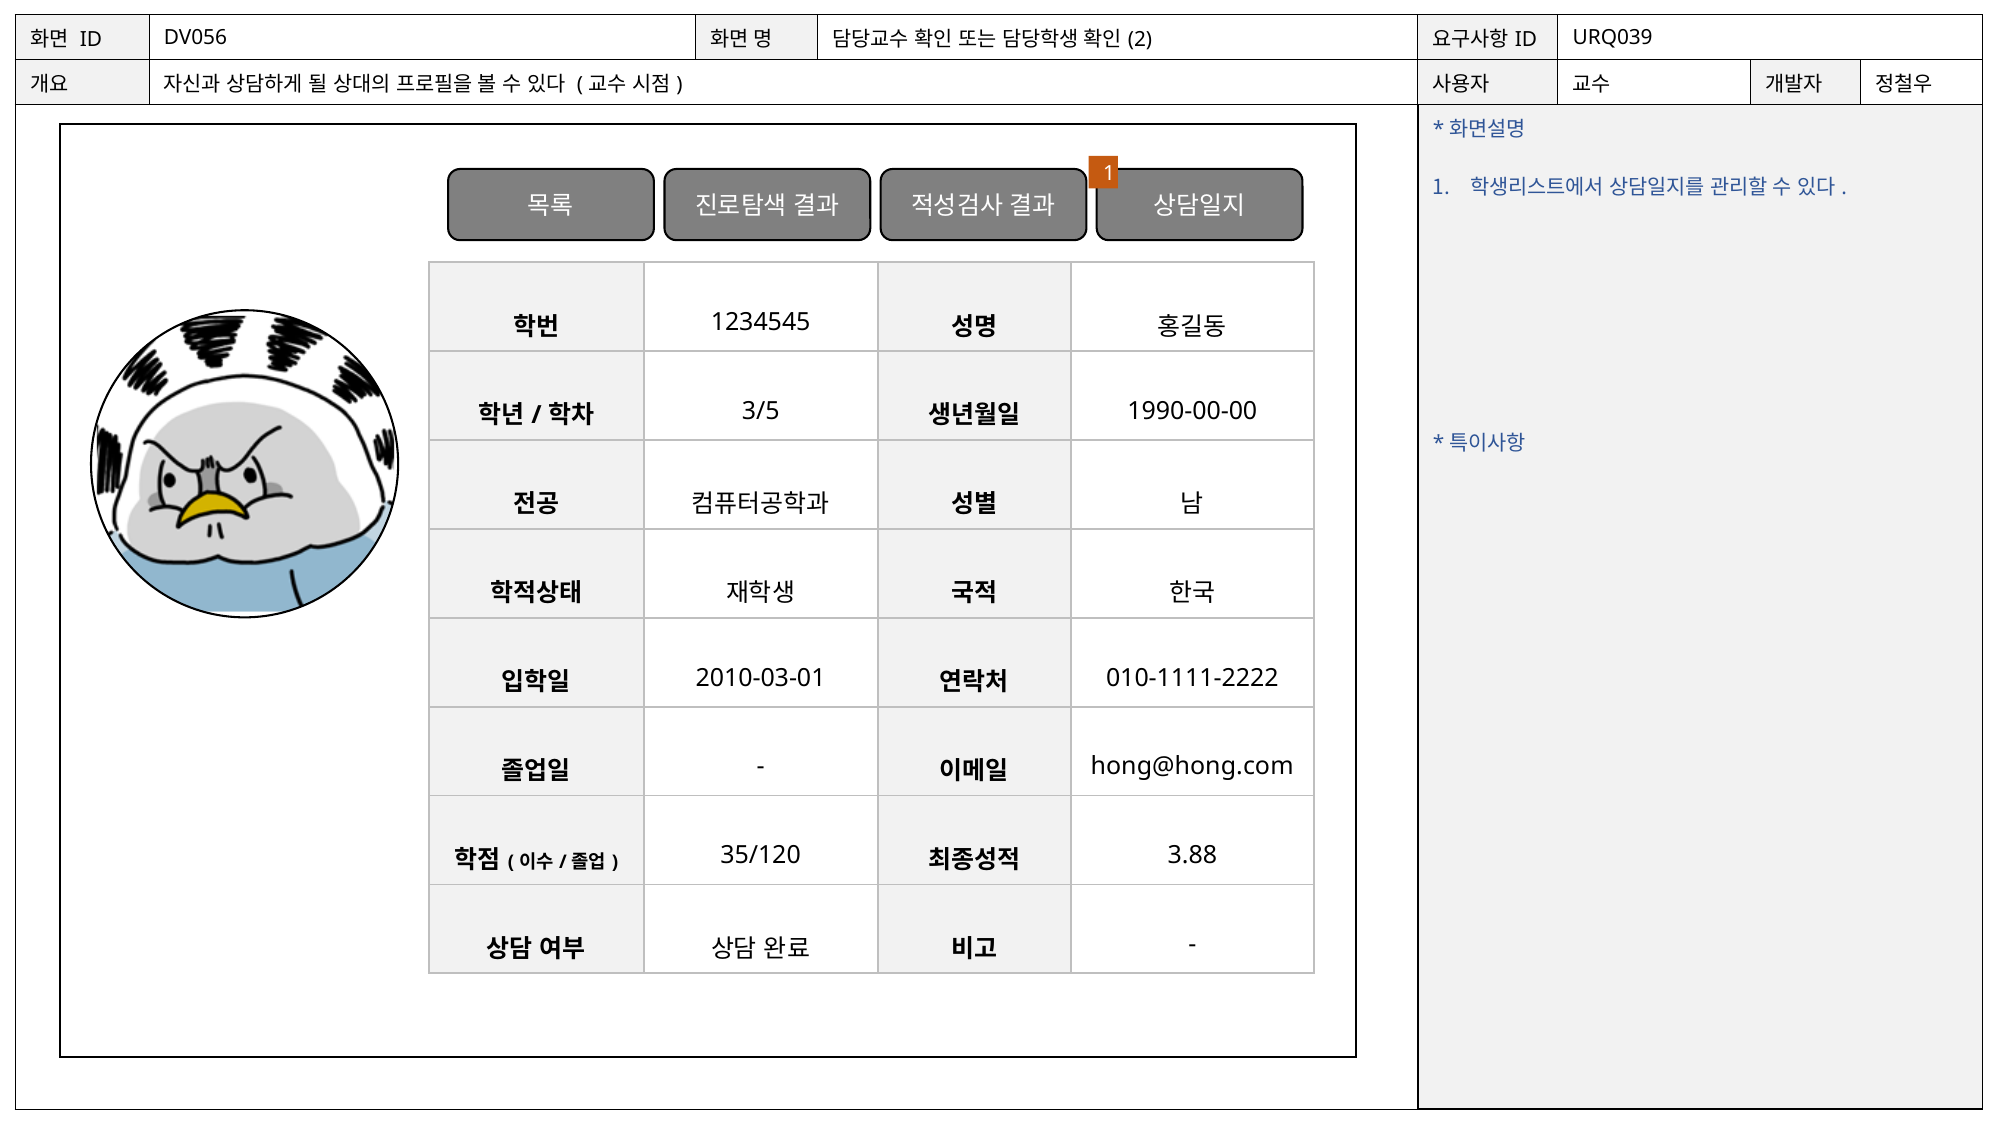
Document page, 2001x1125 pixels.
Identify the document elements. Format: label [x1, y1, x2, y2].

table_header [696, 15, 817, 59]
table_header [430, 263, 643, 350]
table_cell [1751, 60, 1860, 104]
table_header [1072, 263, 1313, 350]
table_cell [16, 60, 149, 104]
table_header [879, 263, 1070, 350]
table_cell [150, 60, 1417, 104]
table_cell [16, 105, 1417, 1109]
table_cell [1419, 105, 1982, 1108]
table_header [818, 15, 1417, 59]
table_cell [1861, 60, 1982, 104]
table_header [150, 15, 695, 59]
text_box [59, 123, 1357, 1058]
table_header [16, 15, 149, 59]
table_header [1558, 15, 1982, 59]
table_header [1418, 15, 1557, 59]
table_cell [1418, 60, 1557, 104]
table_header [645, 263, 877, 350]
table_cell [1558, 60, 1750, 104]
